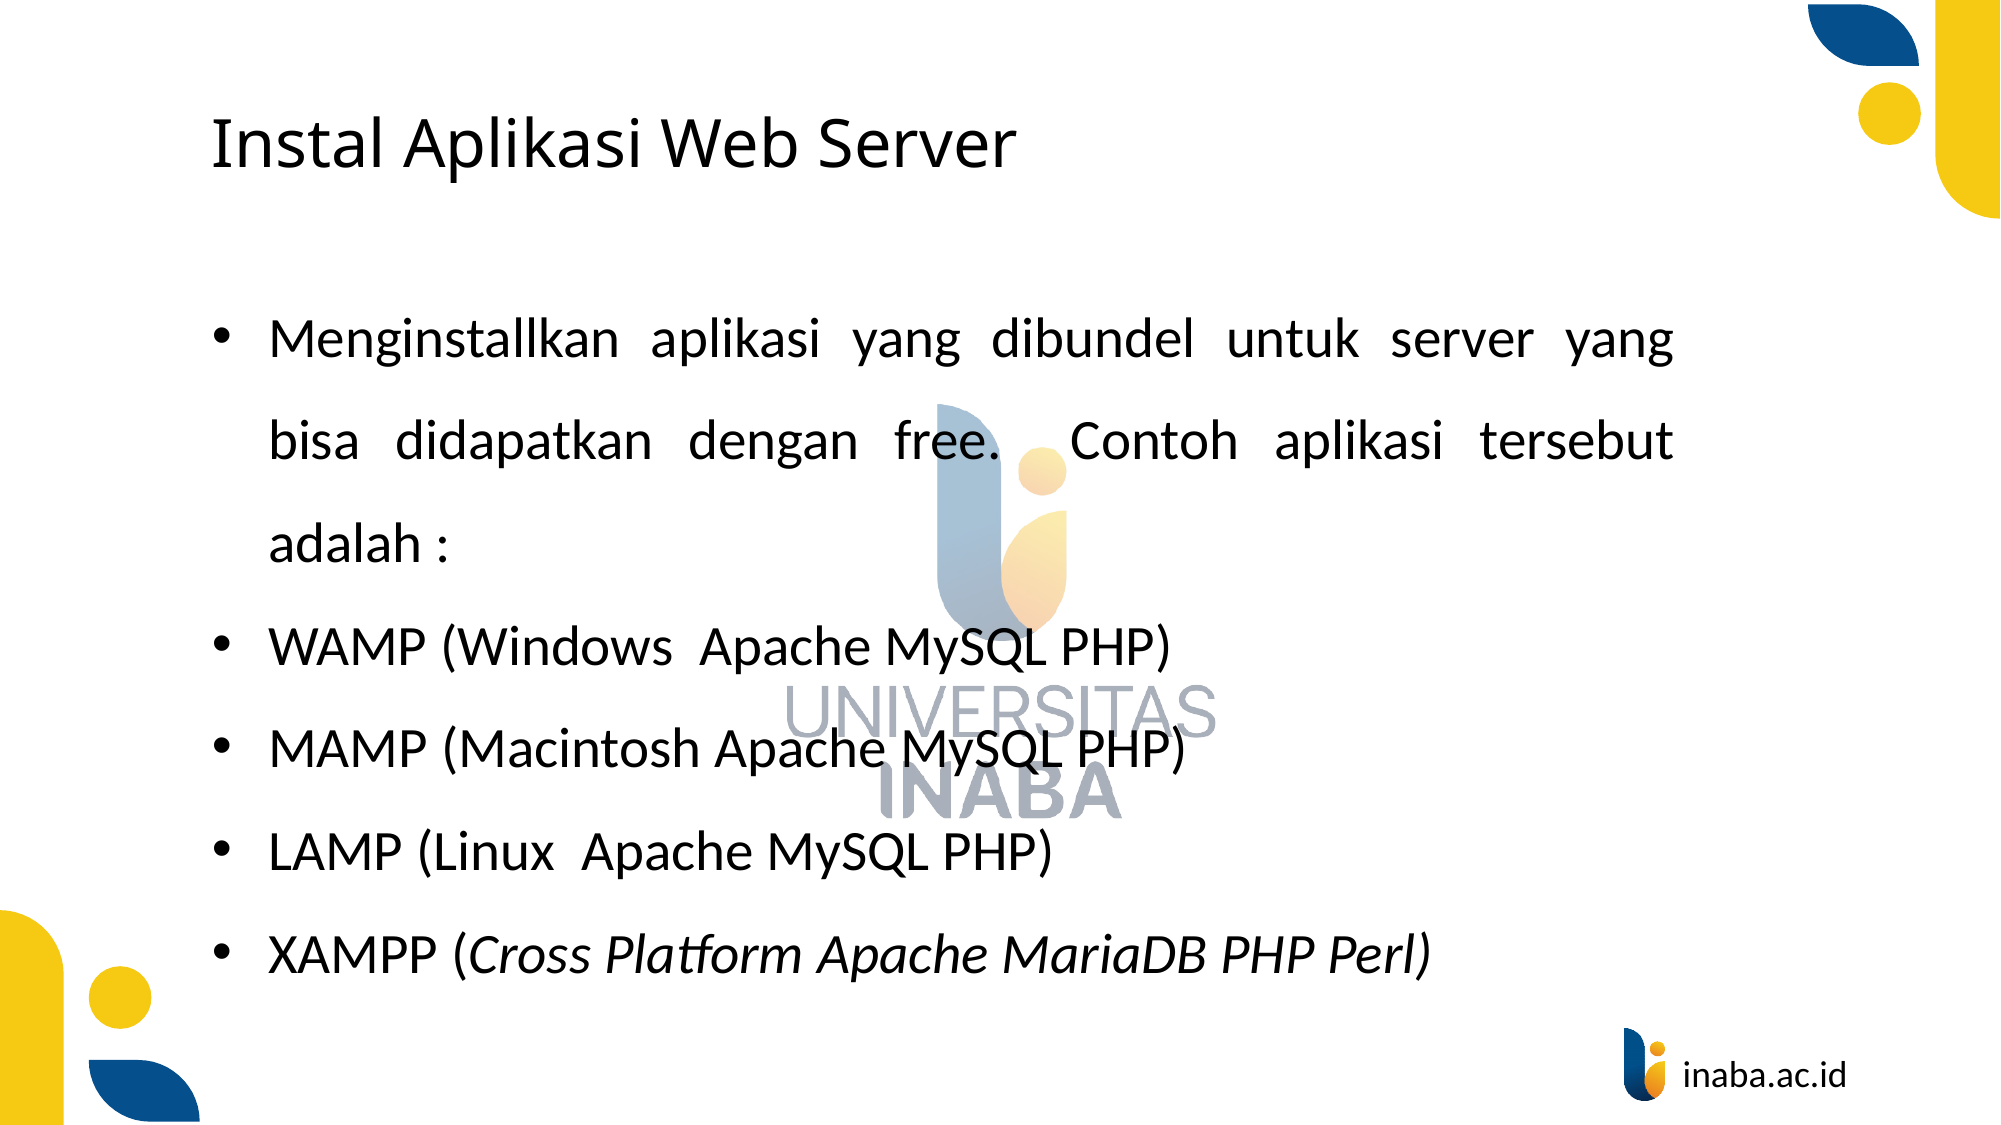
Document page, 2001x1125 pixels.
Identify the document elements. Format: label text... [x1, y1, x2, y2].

list Menginstallkan aplikasi yang dibundel untuk server yang bisa didapatkan dengan free. Contoh aplikasi tersebut adalah : WAMP (Windows Apache MySQL PHP) MAMP (Macintosh Apache MySQL PHP) LAMP (Linux Apache MySQL PHP) XAMPP (Cross Platform Apache MariaDB PHP Perl) [196, 258, 1691, 997]
picture [1624, 1028, 1665, 1101]
title Instal Aplikasi Web Server [196, 82, 1691, 211]
